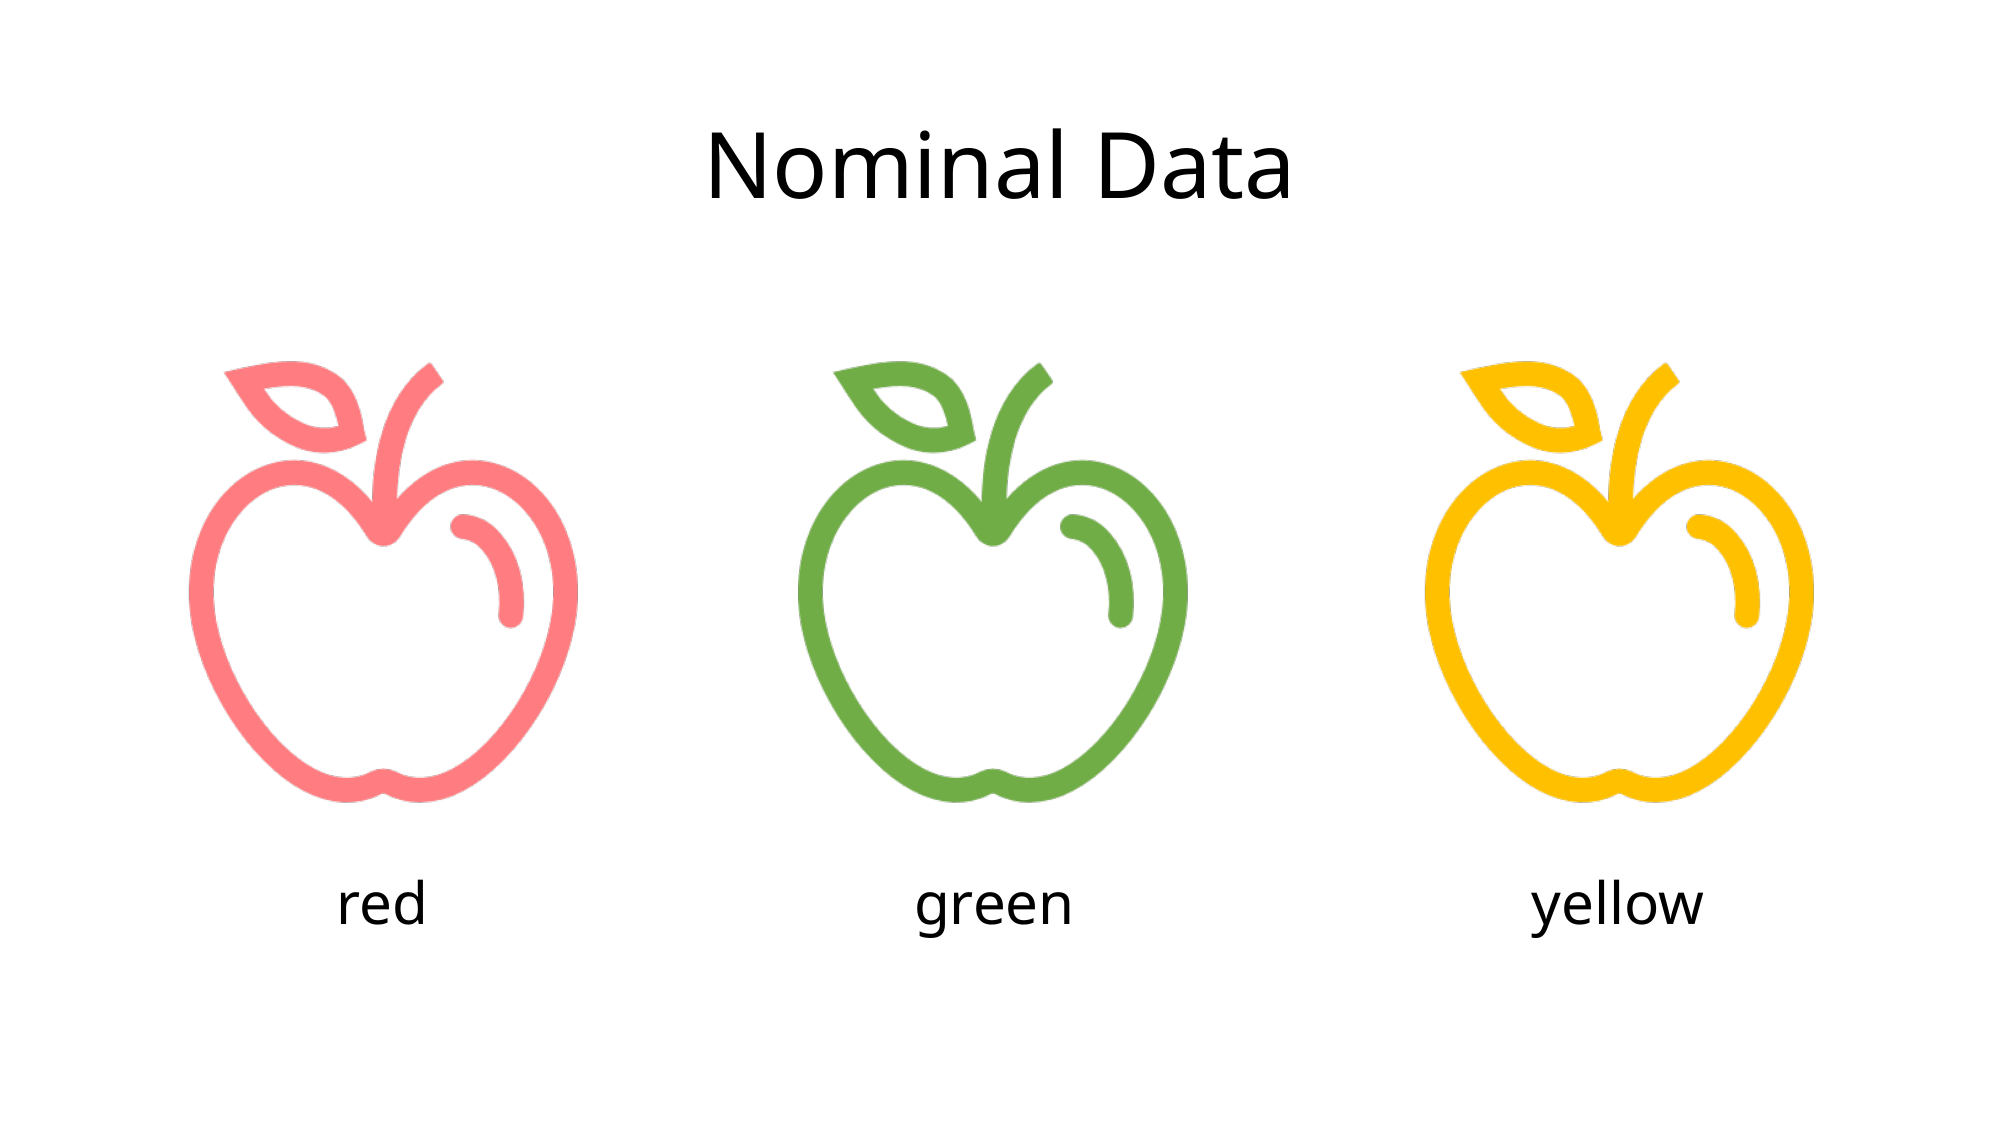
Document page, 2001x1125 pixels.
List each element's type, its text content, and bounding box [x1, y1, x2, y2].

list green [750, 866, 1239, 1002]
list red [137, 866, 628, 1002]
picture [139, 337, 628, 827]
picture [1375, 337, 1864, 827]
list yellow [1373, 866, 1863, 1002]
picture [748, 337, 1238, 827]
title Nominal Data [137, 59, 1863, 278]
